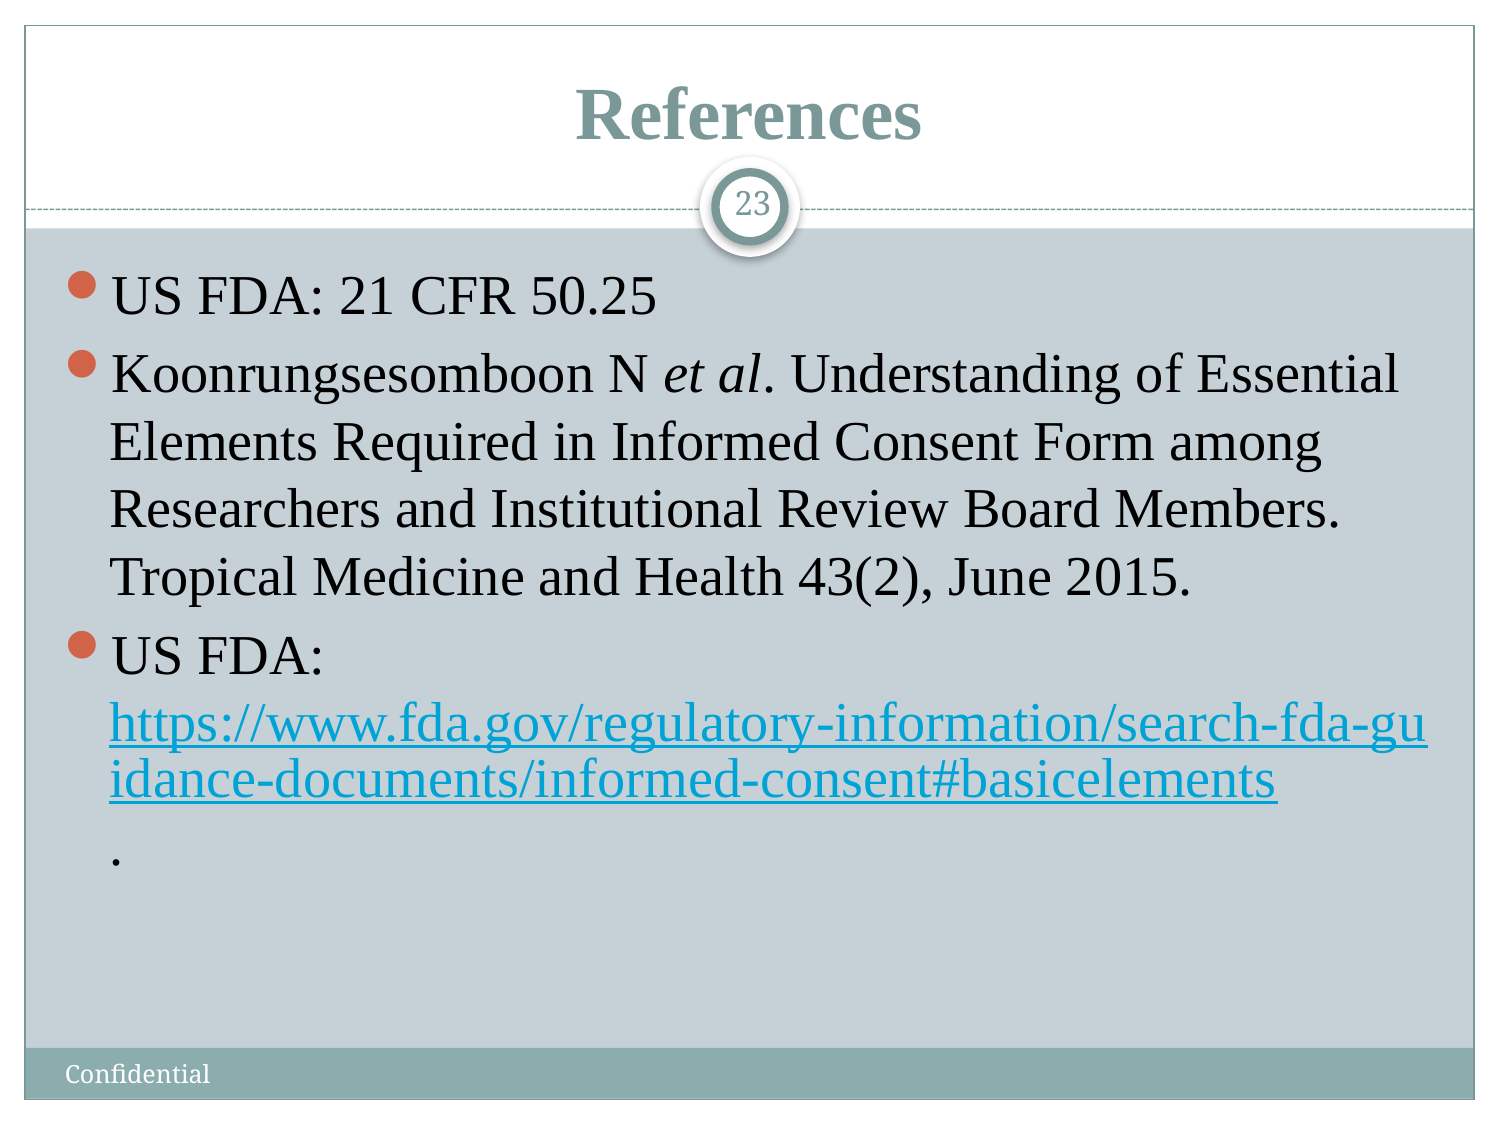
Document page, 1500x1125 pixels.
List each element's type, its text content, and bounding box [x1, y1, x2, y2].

title References [49, 37, 1450, 162]
list US FDA: 21 CFR 50.25 Koonrungsesomboon N et al. Understanding of Essential Elements Required in Informed Consent Form among Researchers and Institutional Review Board Members. Tropical Medicine and Health 43(2), June 2015. US FDA: https://www.fda.gov/regulatory-information/search-fda-guidance-documents/informed-consent#basicelements. [49, 250, 1445, 1001]
slide_number 23 [715, 168, 791, 241]
footer Confidential [50, 1051, 638, 1112]
